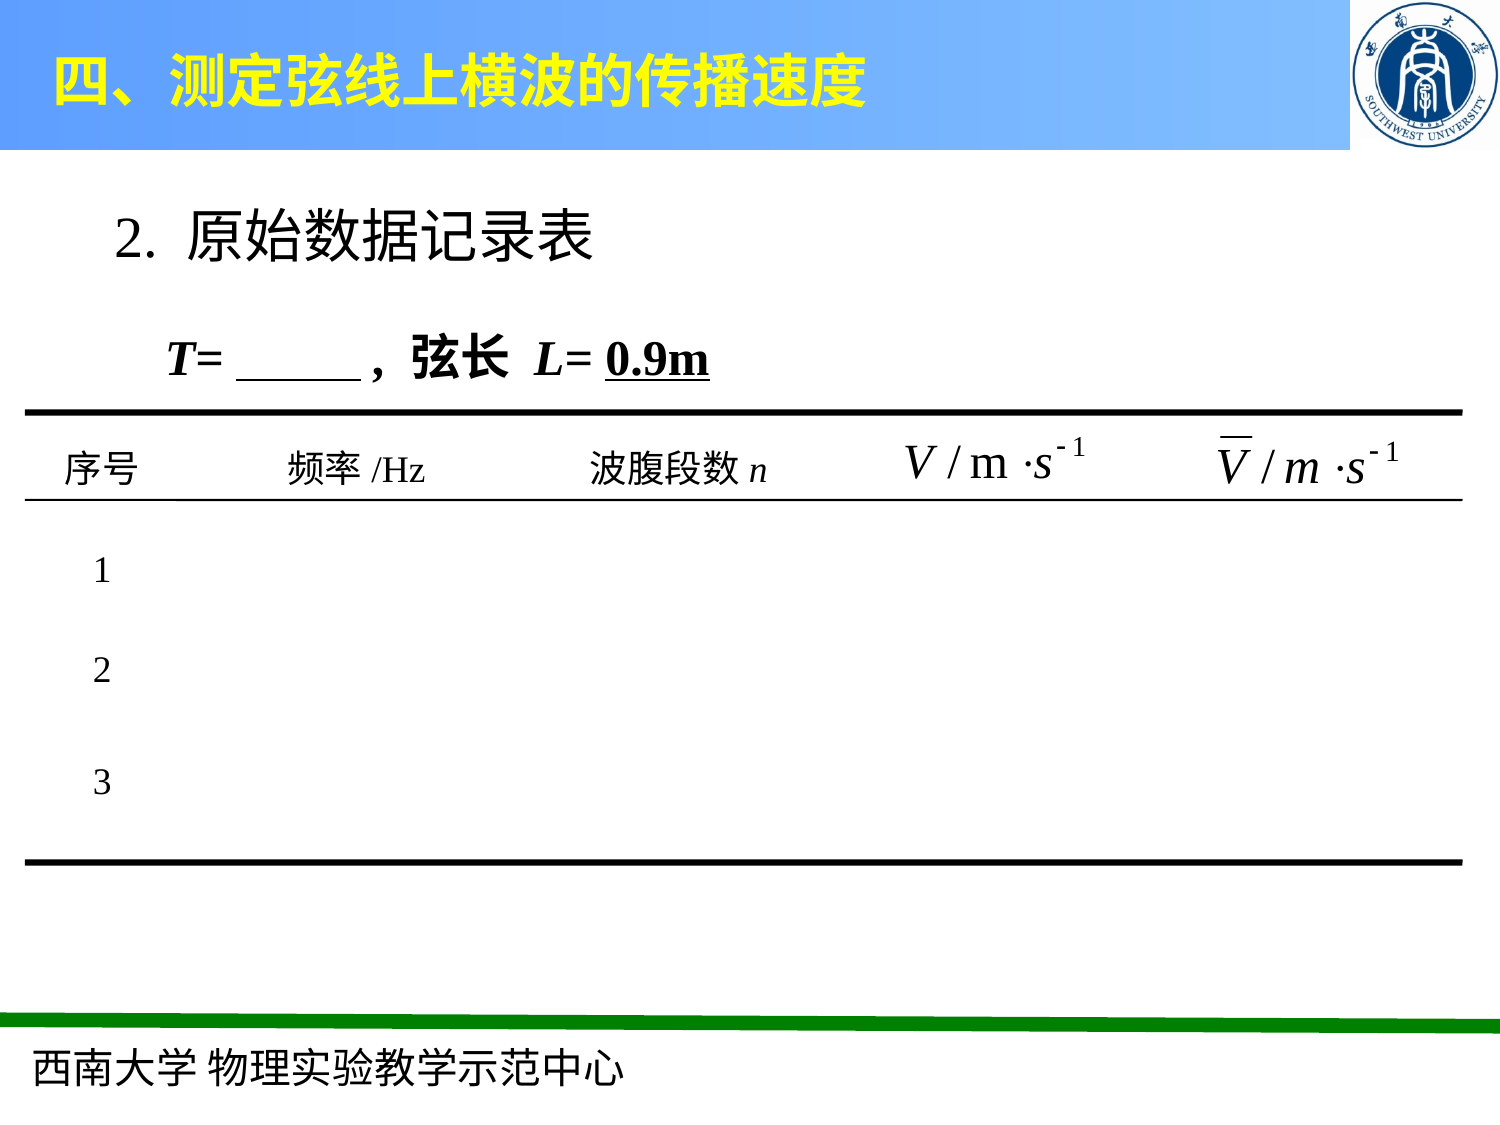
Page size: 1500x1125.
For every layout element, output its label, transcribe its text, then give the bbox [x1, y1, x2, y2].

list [1212, 424, 1406, 497]
text_box 西南大学 物理实验教学示范中心 [16, 1024, 850, 1100]
picture [1349, 0, 1500, 151]
text_box 1 [78, 537, 188, 611]
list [899, 424, 1093, 491]
text_box 3 [78, 749, 188, 824]
text_box T= , 弦长 L= 0.9m [74, 324, 975, 375]
text_box 波腹段数n [574, 437, 795, 499]
text_box 序号 [49, 437, 160, 511]
text_box 2 [78, 637, 188, 711]
text_box 频率/Hz [212, 437, 501, 499]
text_box 2. 原始数据记录表 [99, 199, 663, 275]
text_box 频率/Hz [212, 500, 501, 511]
text_box [0, 0, 1347, 150]
text_box 波腹段数n [574, 500, 795, 511]
text_box 四、测定弦线上横波的传播速度 [37, 32, 1344, 125]
